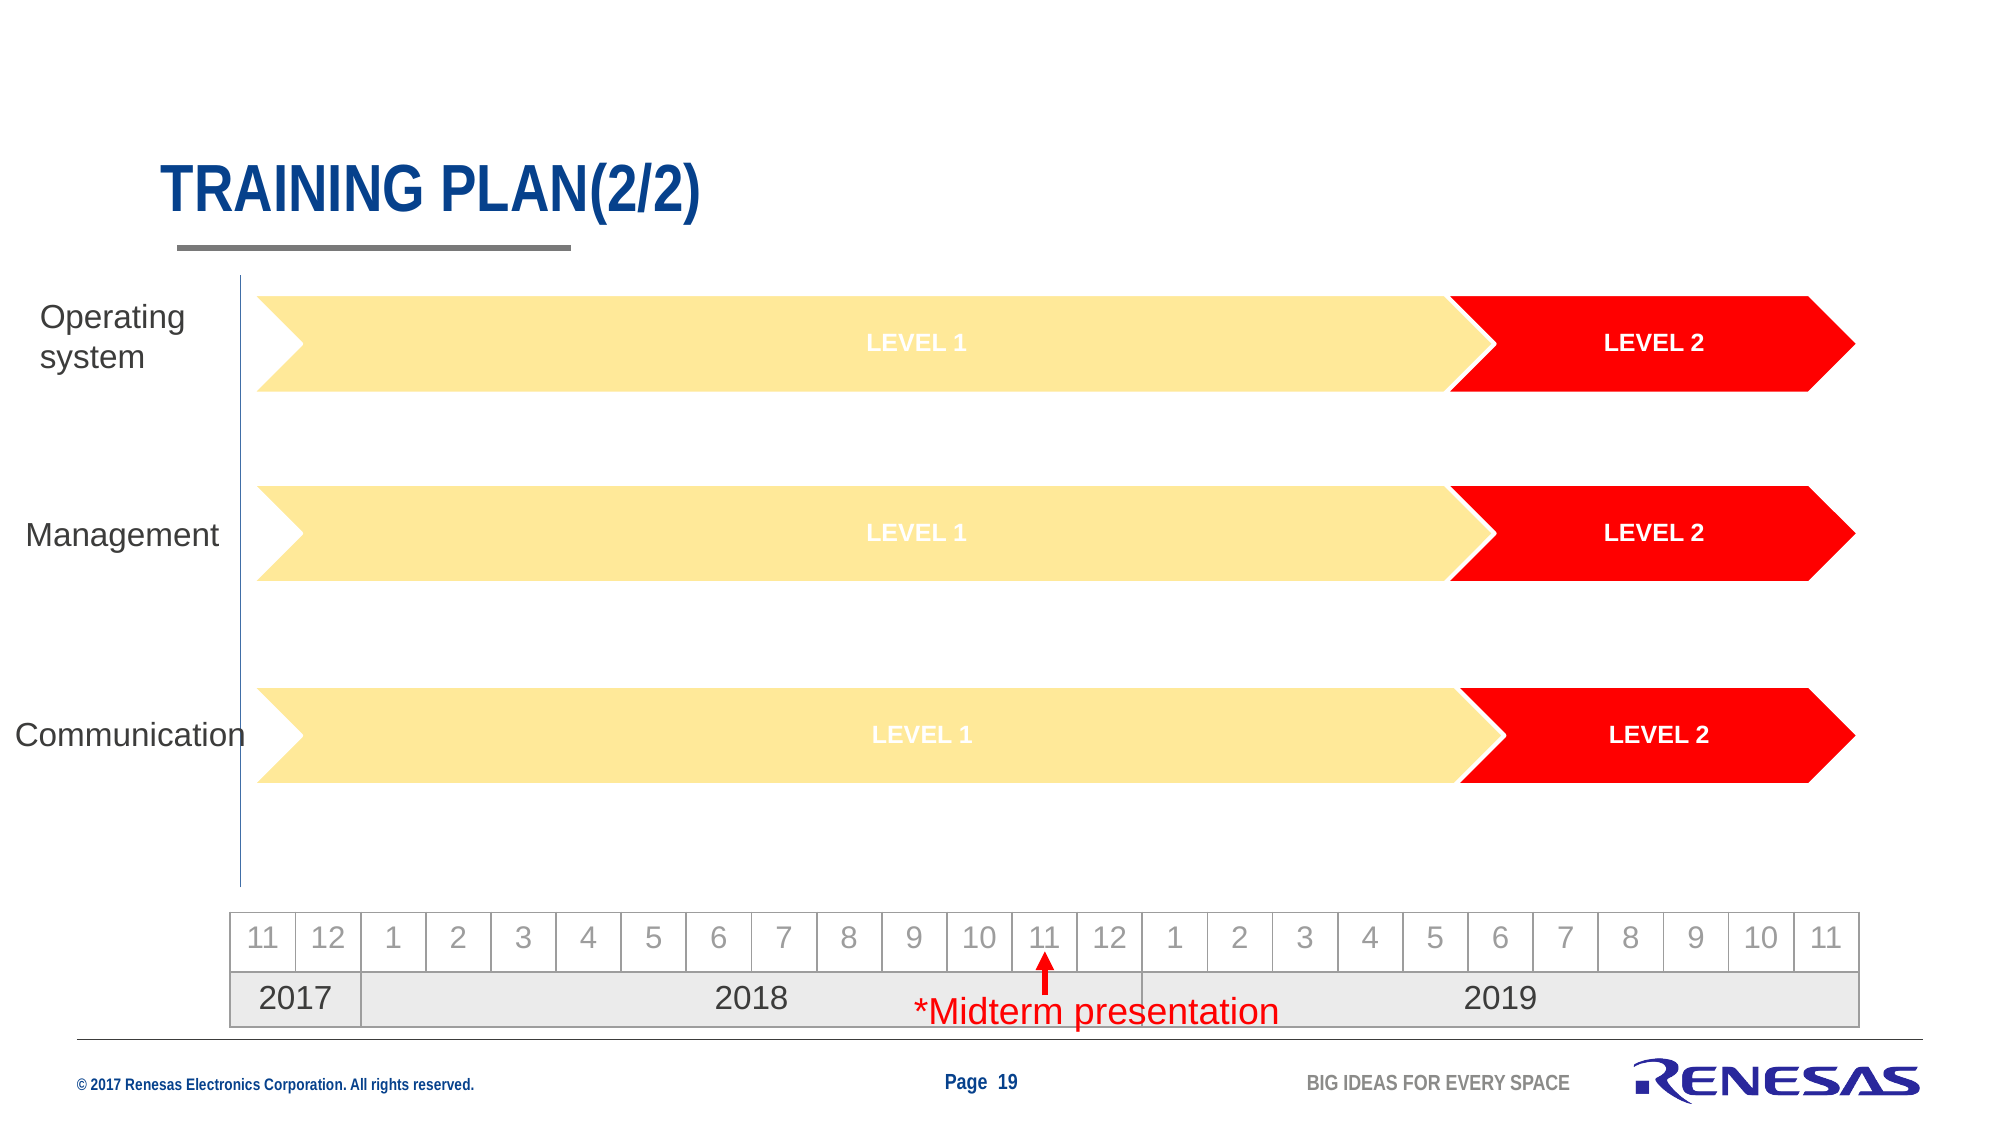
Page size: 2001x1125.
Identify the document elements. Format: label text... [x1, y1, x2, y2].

table_header 11 [1013, 913, 1076, 971]
table_header 1 [362, 913, 425, 971]
table_header 2 [427, 913, 490, 971]
table_cell 2018 [362, 973, 1040, 1026]
table_header 8 [1599, 913, 1663, 971]
table_header 2 [1208, 913, 1272, 971]
table_header 11 [231, 913, 295, 971]
table_header 6 [687, 913, 751, 971]
table_header 10 [1729, 913, 1793, 971]
text_box Communication [0, 705, 236, 761]
text_box *Midterm presentation [898, 979, 1338, 1040]
table_header 11 [1795, 913, 1858, 971]
table_header 9 [883, 913, 946, 971]
table_header 6 [1469, 913, 1532, 971]
table_cell 2017 [231, 973, 360, 1026]
table_header 8 [818, 913, 881, 971]
text_box Management [10, 505, 236, 561]
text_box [250, 293, 1860, 394]
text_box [250, 685, 1860, 786]
table_header 3 [492, 913, 555, 971]
table_header 7 [752, 913, 816, 971]
table_header 1 [1143, 913, 1207, 971]
table_header 10 [948, 913, 1011, 971]
table_cell 2018 [1050, 973, 1141, 979]
picture [1631, 1056, 1923, 1106]
table_header 4 [1339, 913, 1402, 971]
table_header 12 [296, 913, 360, 971]
table_cell 2019 [1143, 973, 1858, 1026]
slide_number Page 19 [944, 1067, 1056, 1095]
title Training plan(2/2) [160, 153, 1638, 227]
table_header 12 [1078, 913, 1141, 971]
table_header 3 [1273, 913, 1337, 971]
table_header 5 [622, 913, 685, 971]
table_header 7 [1534, 913, 1597, 971]
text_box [250, 483, 1860, 584]
table_header 4 [557, 913, 620, 971]
table_header 5 [1404, 913, 1467, 971]
table_header 9 [1664, 913, 1728, 971]
text_box Operating system [24, 287, 225, 382]
